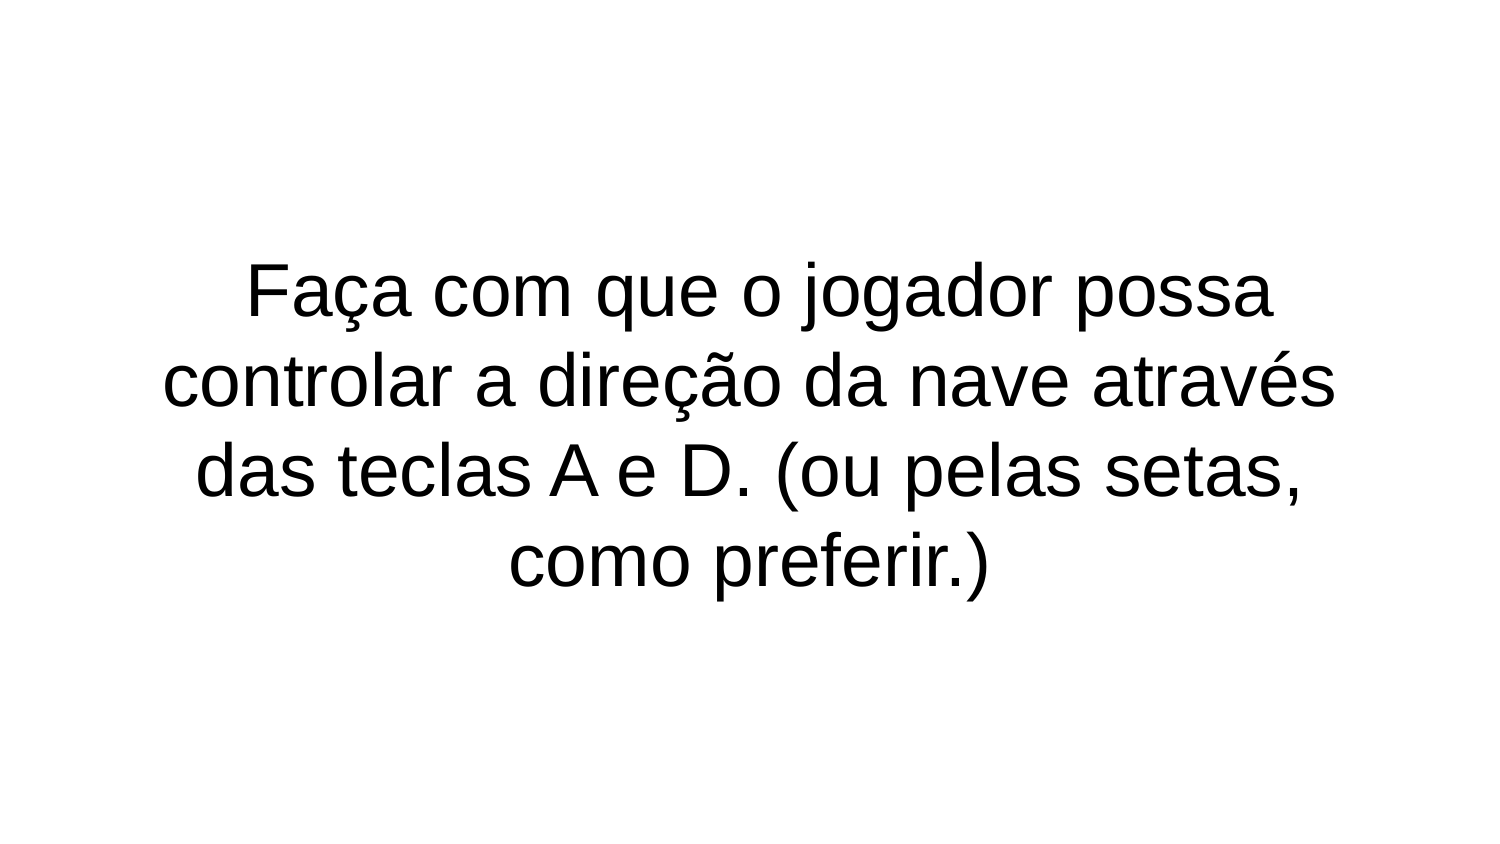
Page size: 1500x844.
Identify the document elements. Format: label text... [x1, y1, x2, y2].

title Faça com que o jogador possa controlar a direção da nave através das teclas A e D. (ou pelas setas, como preferir.) [140, 35, 1360, 809]
